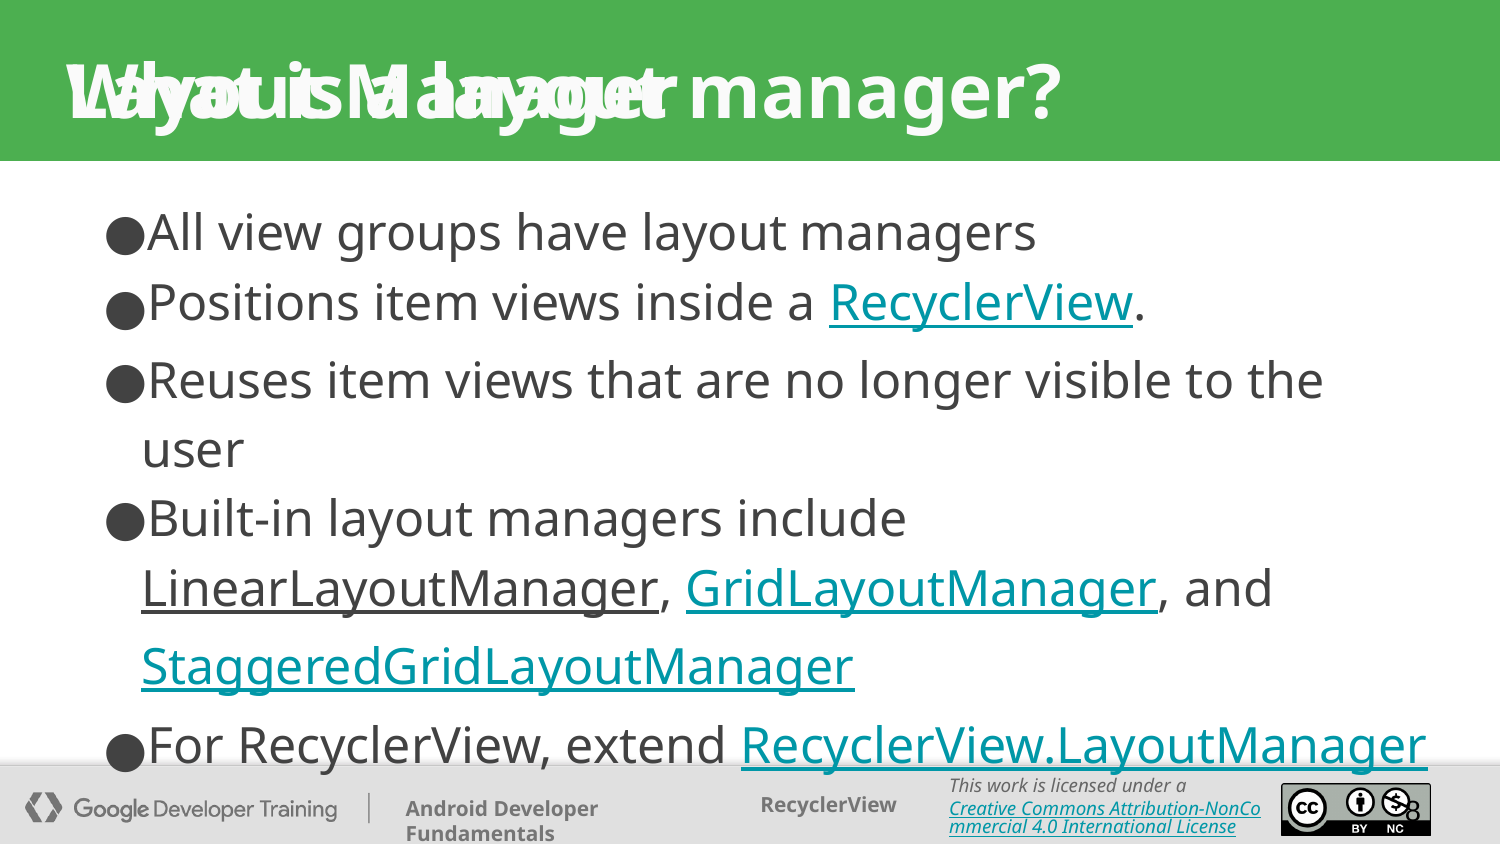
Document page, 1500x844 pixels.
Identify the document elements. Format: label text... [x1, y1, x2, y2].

picture [0, 161, 1500, 844]
list All view groups have layout managers Positions item views inside a RecyclerView. Reuses item views that are no longer visible to the user Built-in layout managers include LinearLayoutManager, GridLayoutManager, and StaggeredGridLayoutManager For RecyclerView, extend RecyclerView.LayoutManager [51, 176, 1449, 737]
slide_number ‹#› [1389, 777, 1480, 842]
title What is a layout manager? [51, 28, 1449, 122]
